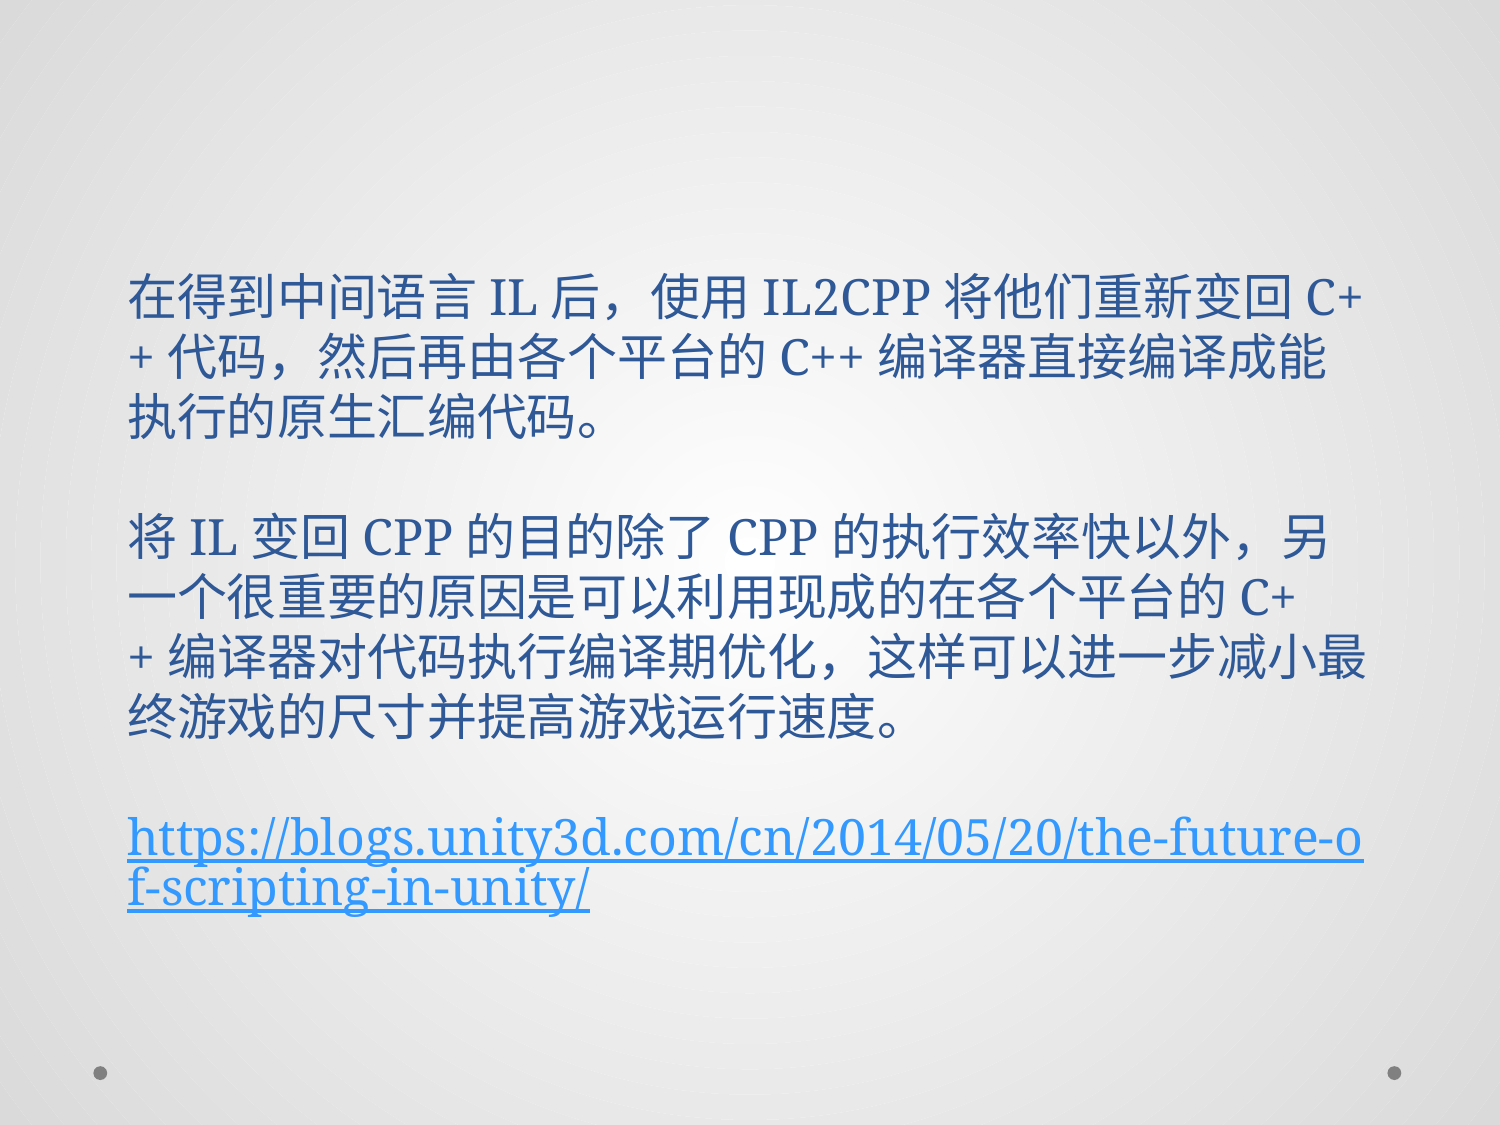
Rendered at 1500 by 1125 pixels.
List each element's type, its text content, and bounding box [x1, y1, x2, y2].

title 在得到中间语言IL后，使用IL2CPP将他们重新变回C++代码，然后再由各个平台的C++编译器直接编译成能执行的原生汇编代码。 将IL变回CPP的目的除了CPP的执行效率快以外，另一个很重要的原因是可以利用现成的在各个平台的C++编译器对代码执行编译期优化，这样可以进一步减小最终游戏的尺寸并提高游戏运行速度。 https://blogs.unity3d.com/cn/2014/05/20/the-future-of-scripting-in-unity/ [112, 160, 1388, 882]
